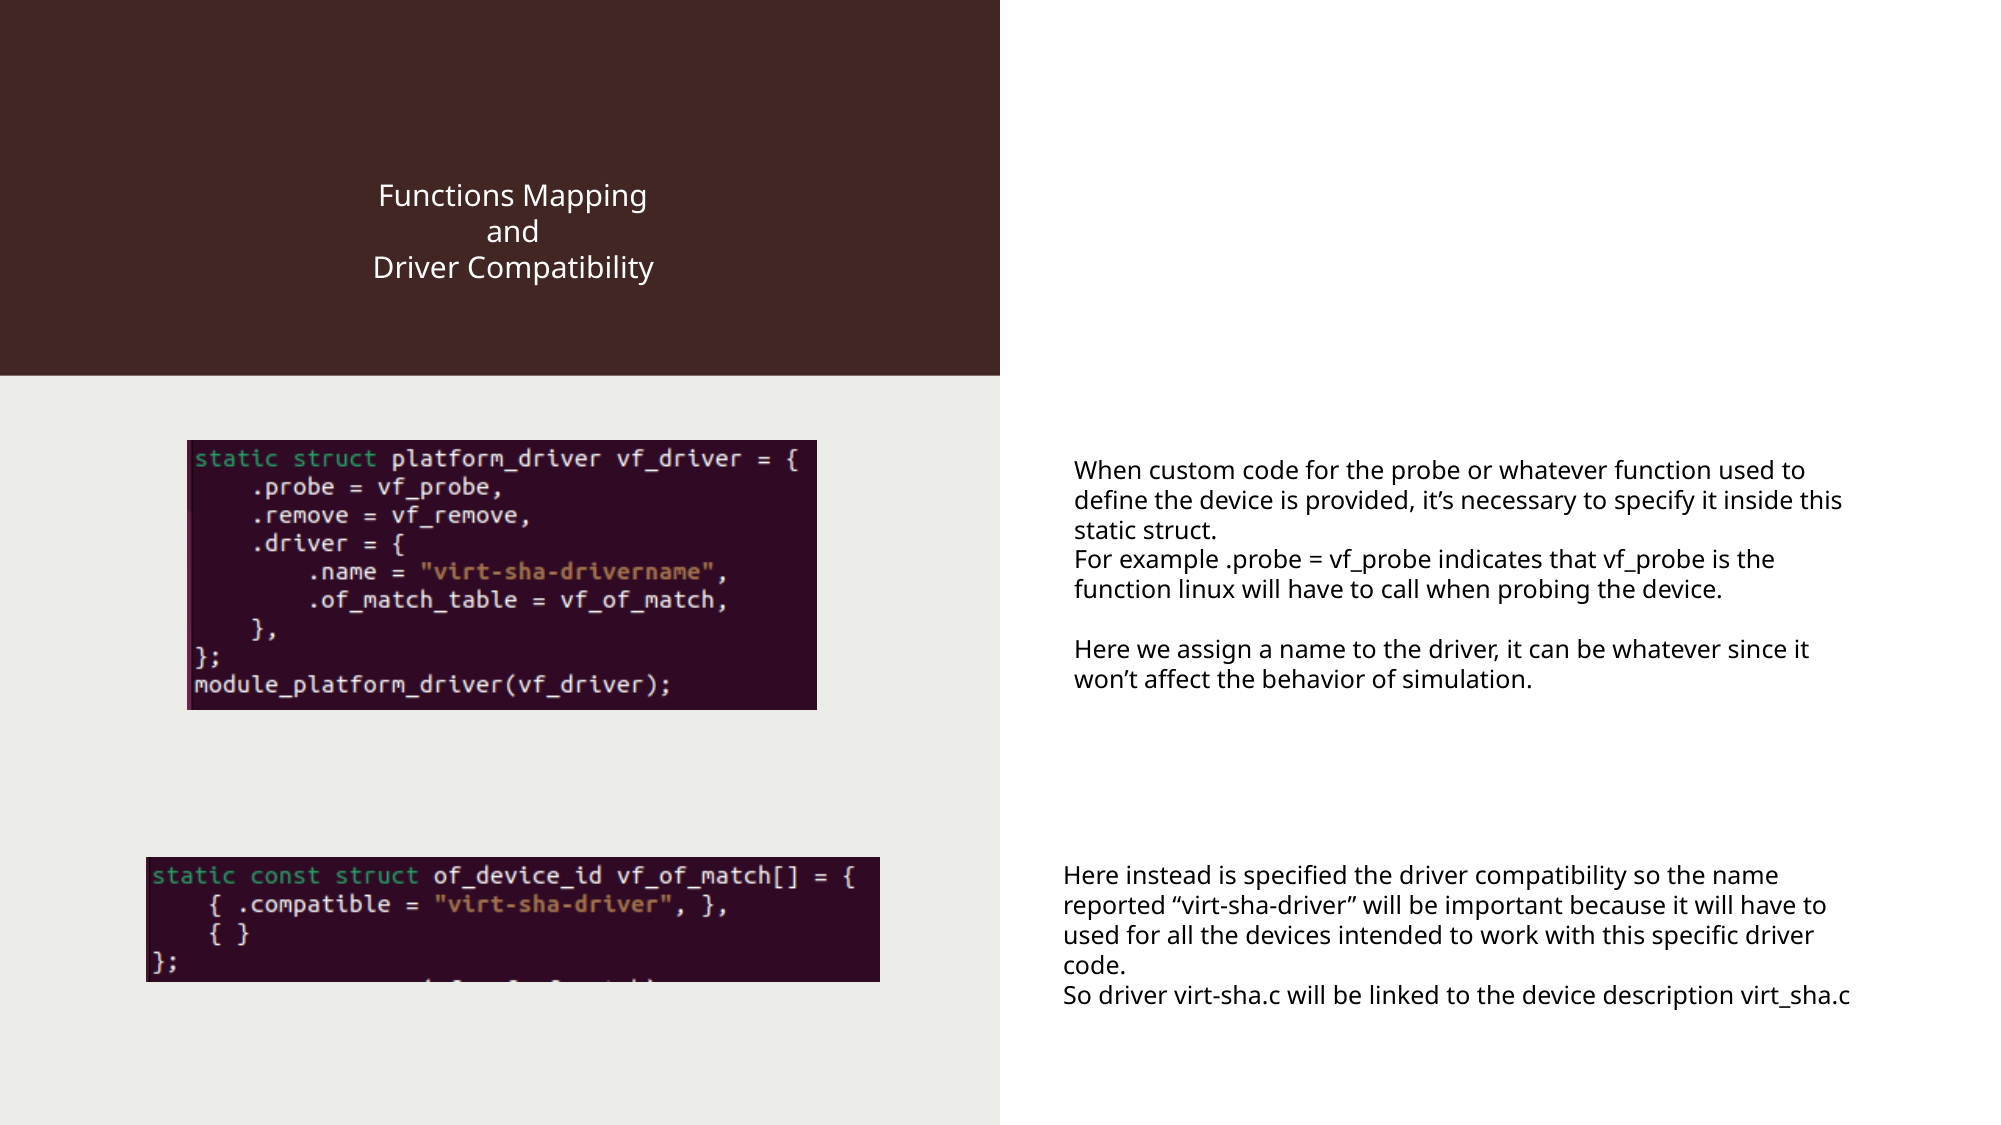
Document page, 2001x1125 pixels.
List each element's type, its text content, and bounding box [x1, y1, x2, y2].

picture [187, 440, 817, 710]
text_box Here instead is specified the driver compatibility so the name reported “virt-sha-driver” will be important because it will have to used for all the devices intended to work with this specific driver code. So driver virt-sha.c will be linked to the device description virt_sha.c [1048, 852, 1883, 1017]
picture [146, 857, 880, 982]
text_box When custom code for the probe or whatever function used to define the device is provided, it’s necessary to specify it inside this static struct. For example .probe = vf_probe indicates that vf_probe is the function linux will have to call when probing the device. Here we assign a name to the driver, it can be whatever since it won’t affect the behavior of simulation. [1059, 446, 1894, 702]
title Functions Mapping and Driver Compatibility [79, 167, 947, 292]
